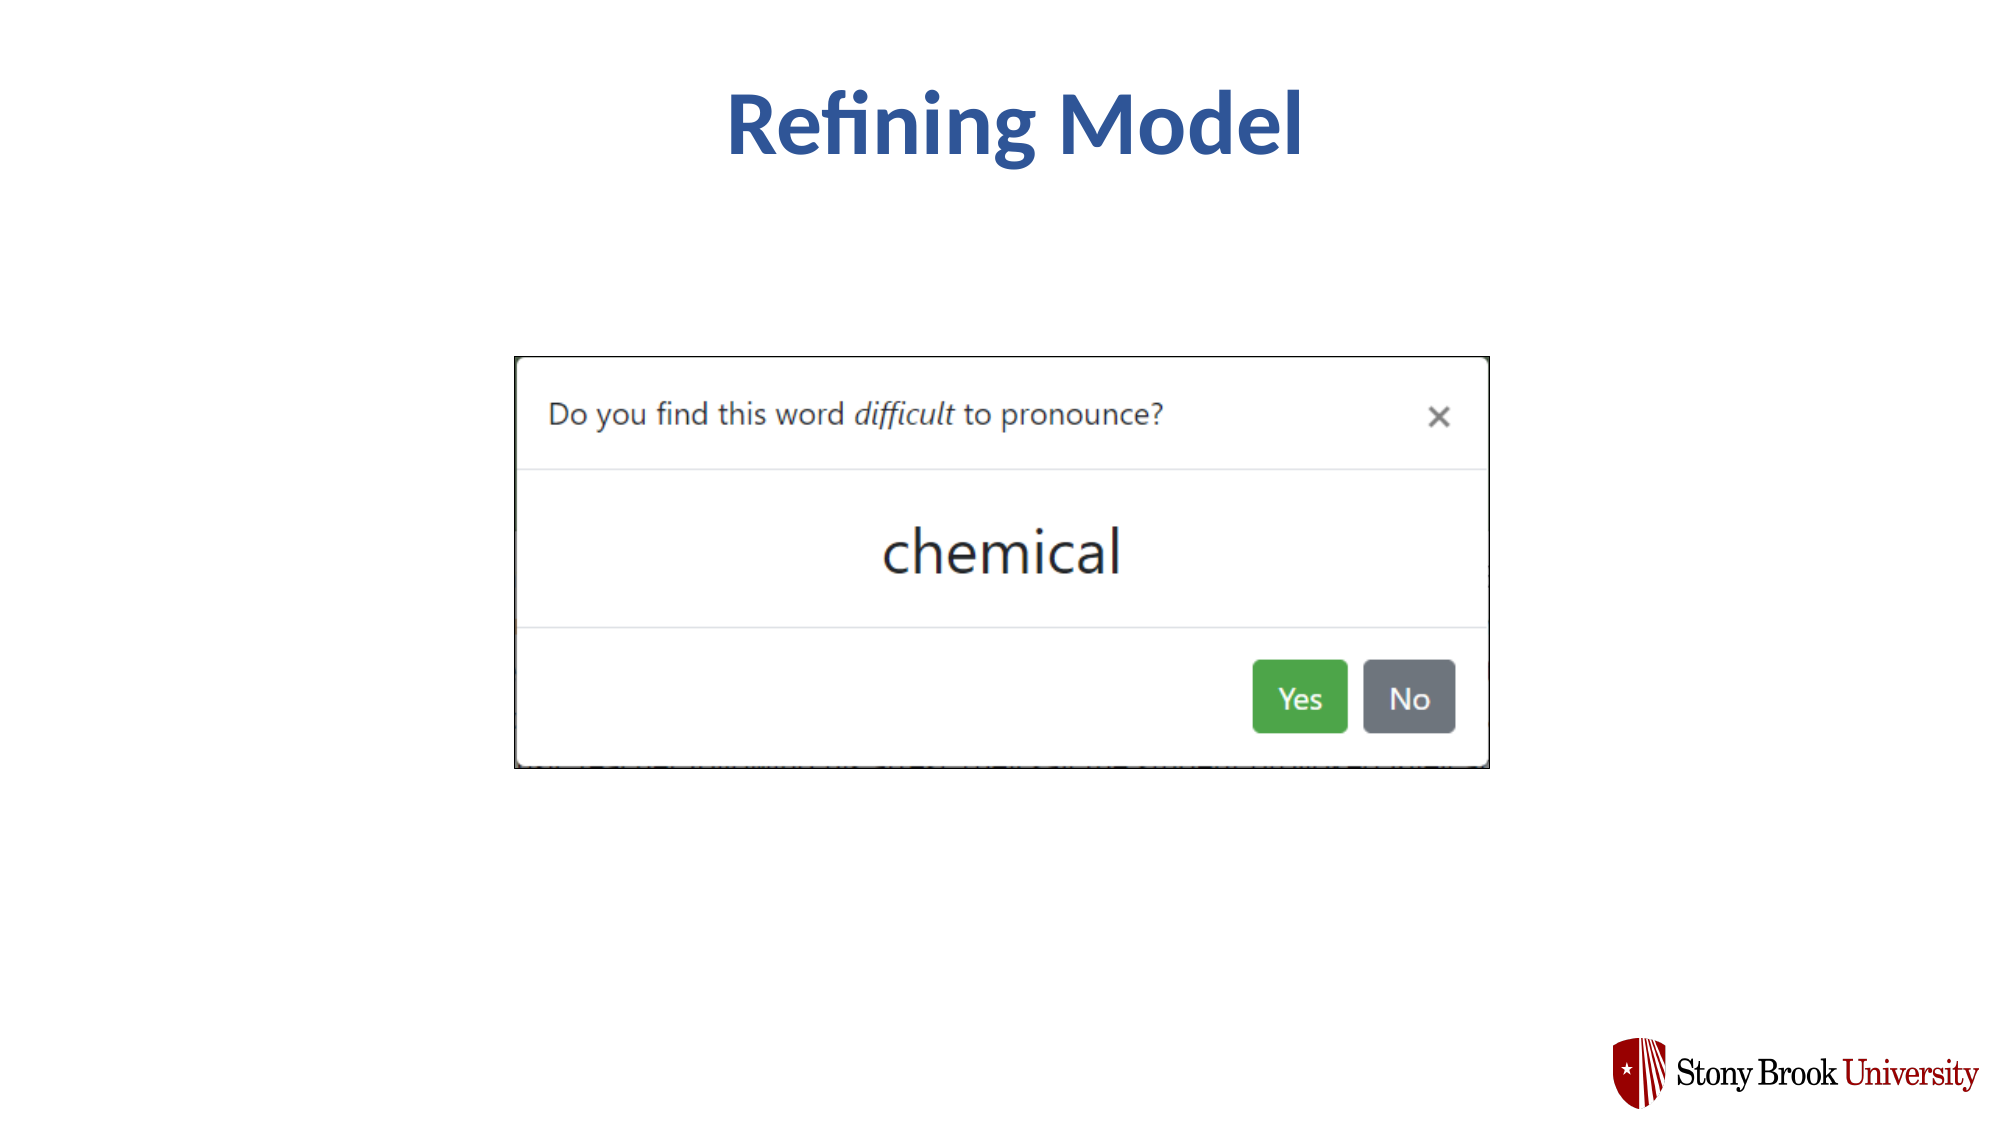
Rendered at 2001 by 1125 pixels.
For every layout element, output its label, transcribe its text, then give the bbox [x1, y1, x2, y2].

picture [1613, 1038, 1979, 1109]
picture [514, 356, 1490, 768]
text_box Refining Model [132, 46, 1900, 204]
